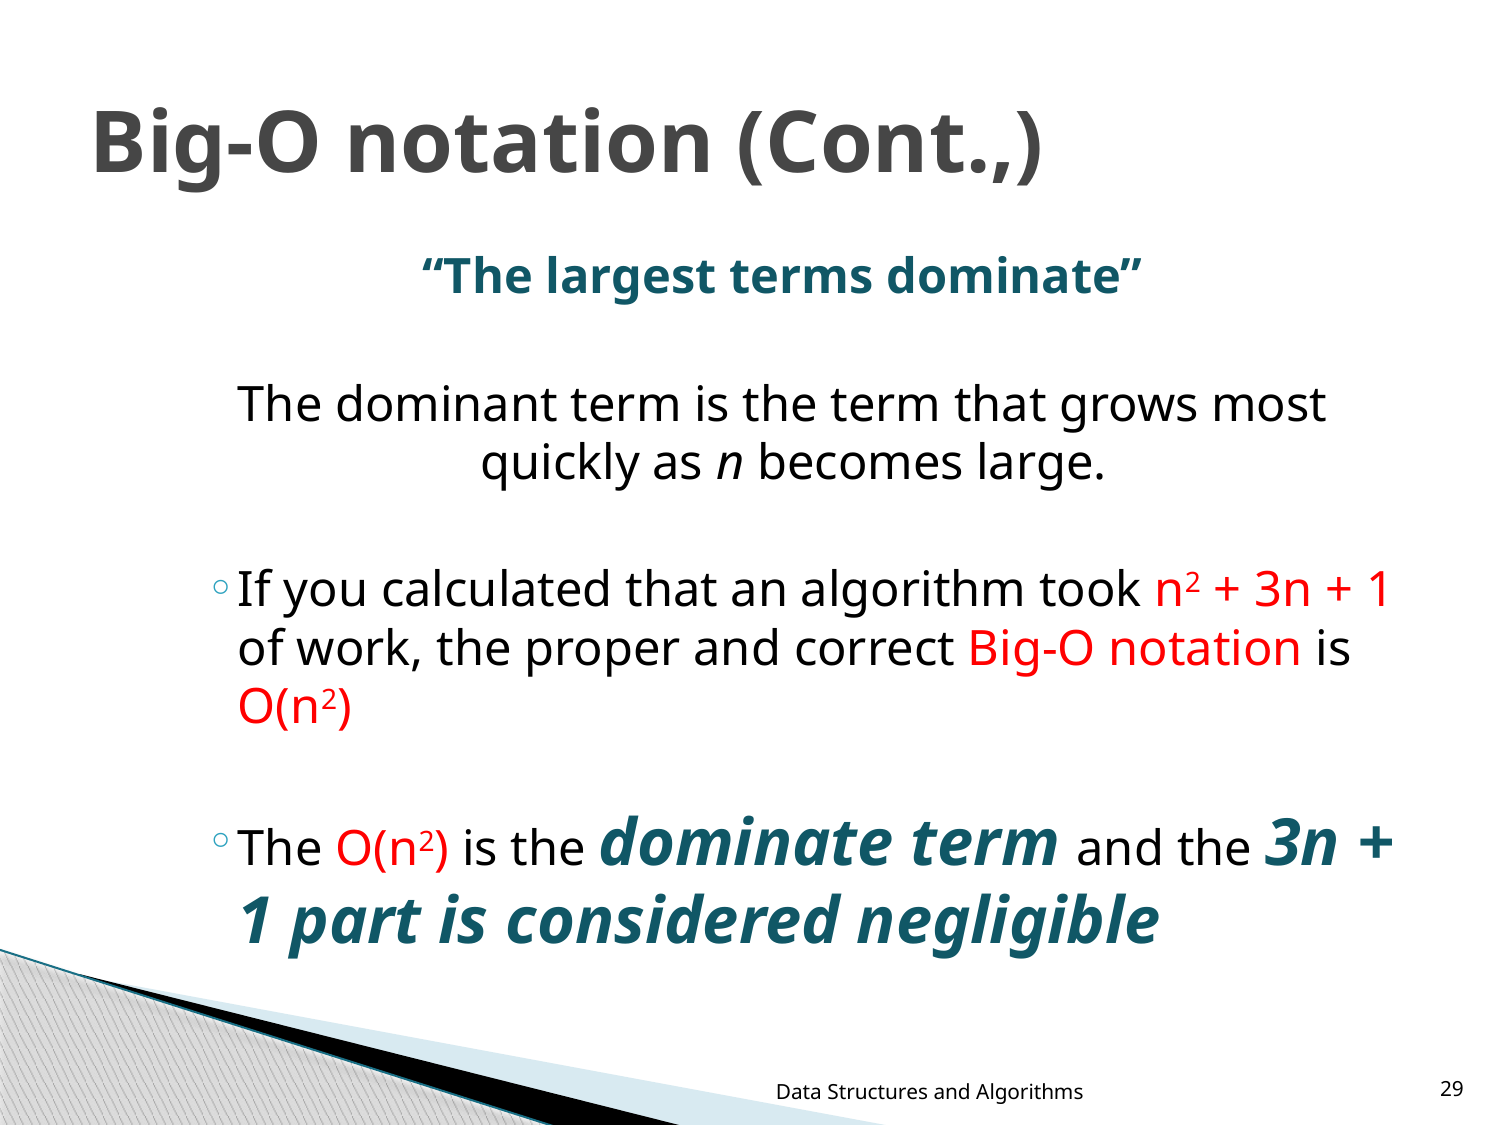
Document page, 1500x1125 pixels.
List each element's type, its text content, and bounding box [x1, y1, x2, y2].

slide_number 29 [1418, 1051, 1479, 1112]
list “The largest terms dominate” The dominant term is the term that grows most quickly as n becomes large. If you calculated that an algorithm took n2 + 3n + 1 of work, the proper and correct Big-O notation is O(n2) The O(n2) is the dominate term and the 3n + 1 part is considered negligible [137, 237, 1413, 981]
title Big-O notation (Cont.,) [75, 45, 1425, 233]
footer Data Structures and Algorithms [718, 1051, 1105, 1112]
